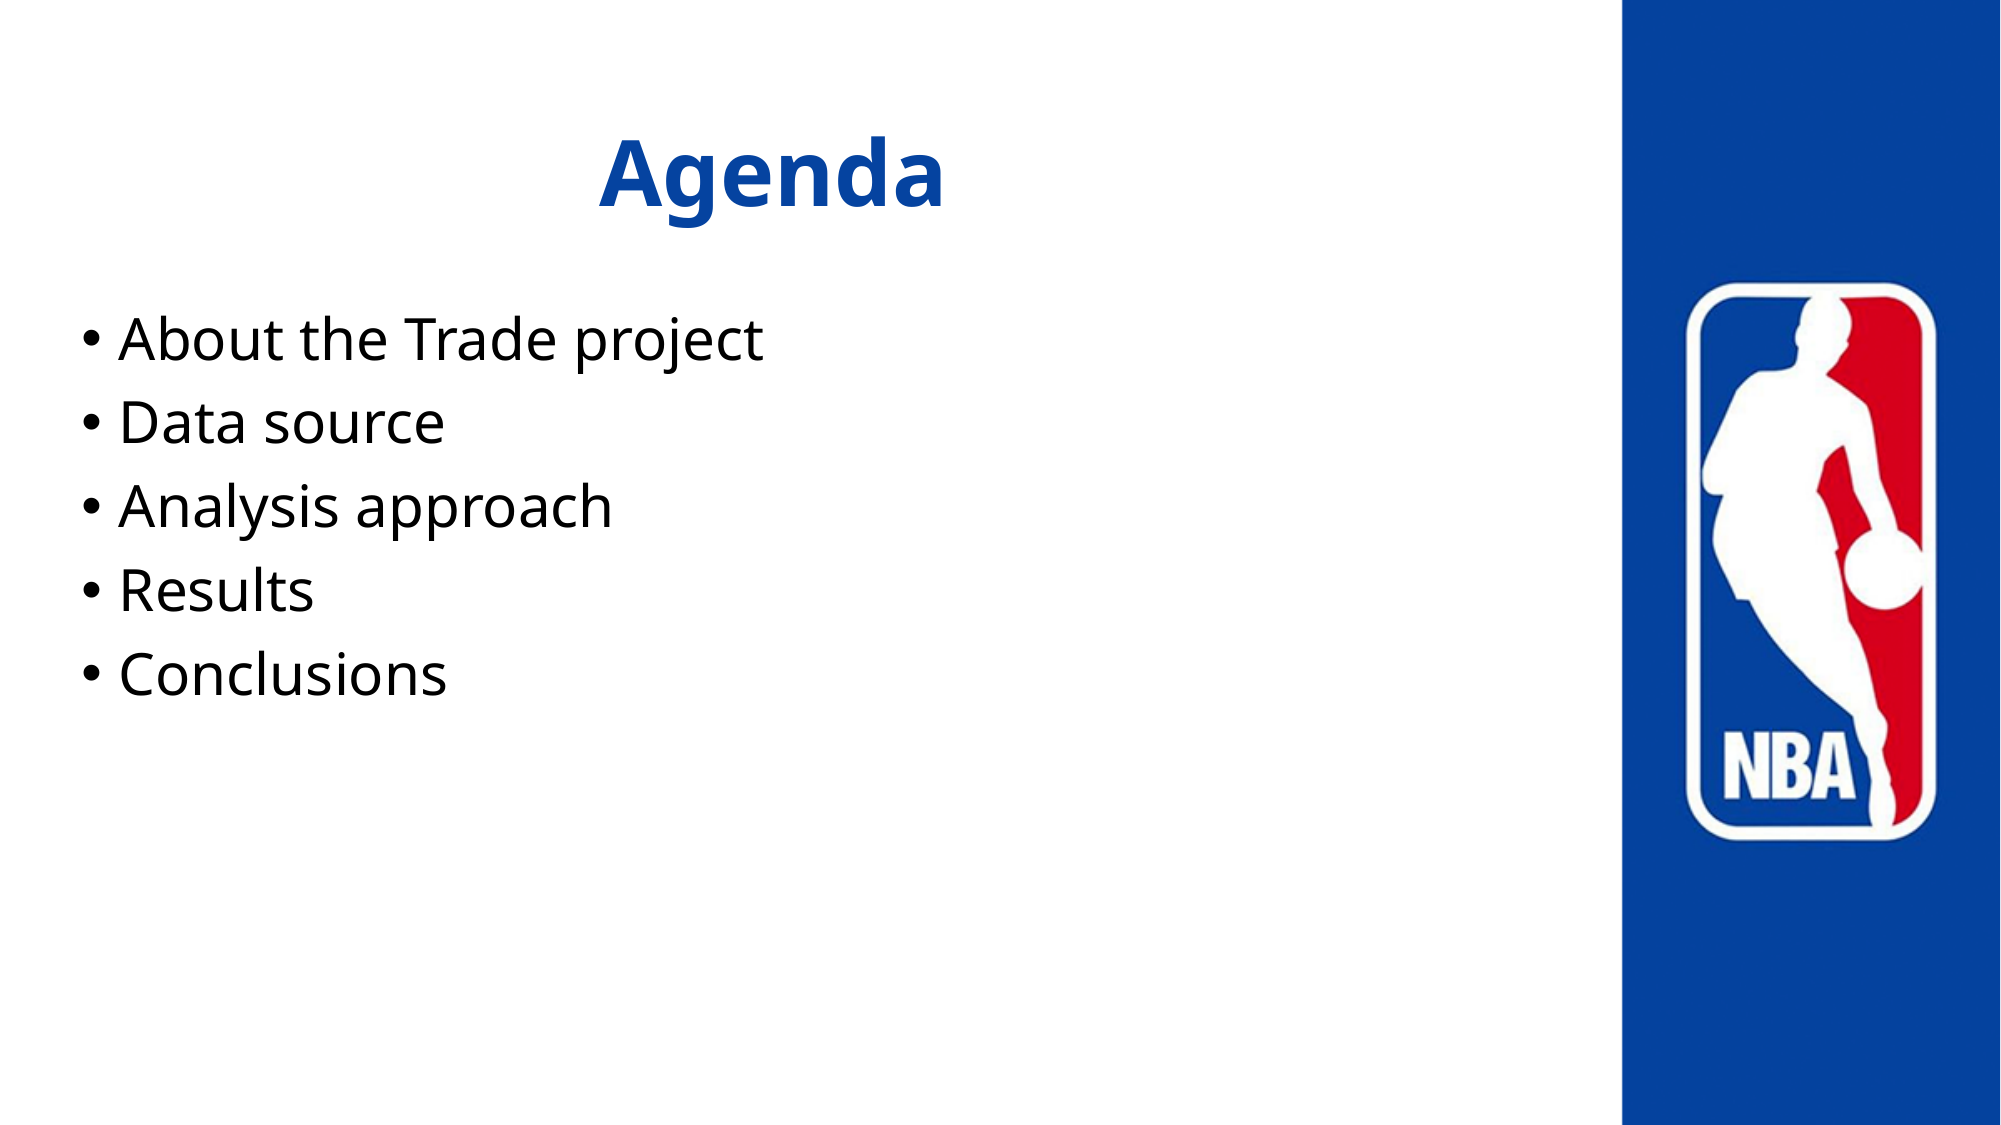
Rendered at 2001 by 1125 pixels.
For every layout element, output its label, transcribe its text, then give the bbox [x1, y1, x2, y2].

title Agenda [66, 68, 1482, 286]
list About the Trade project Data source Analysis approach Results Conclusions [66, 302, 1482, 1009]
picture [0, 0, 2001, 1125]
